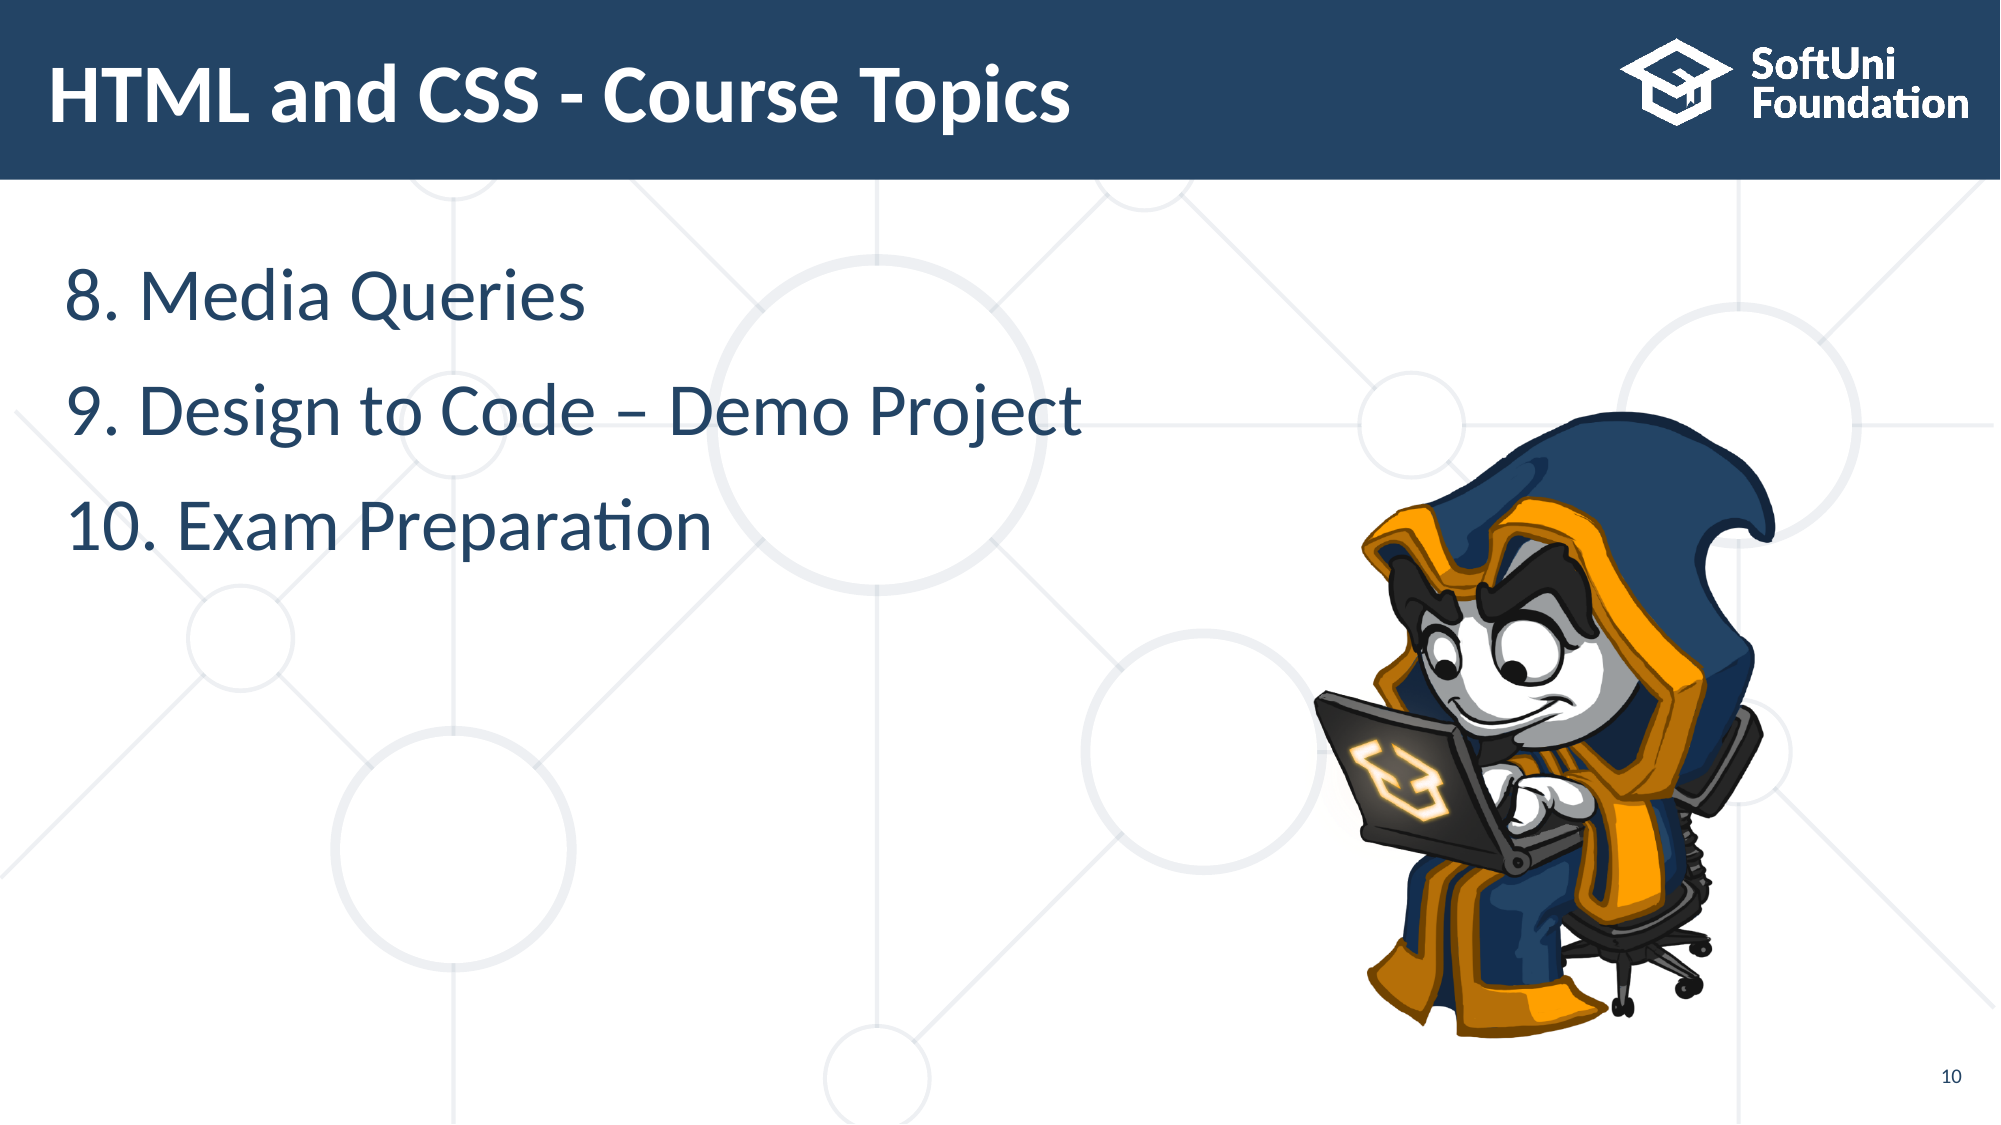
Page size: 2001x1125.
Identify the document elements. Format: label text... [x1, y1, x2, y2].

picture [1619, 38, 1968, 126]
list 8. Media Queries 9. Design to Code – Demo Project 10. Exam Preparation [46, 239, 1898, 1026]
title HTML and CSS - Course Topics [31, 16, 1591, 162]
slide_number 10 [1897, 1049, 1968, 1101]
picture [1224, 350, 1815, 1075]
